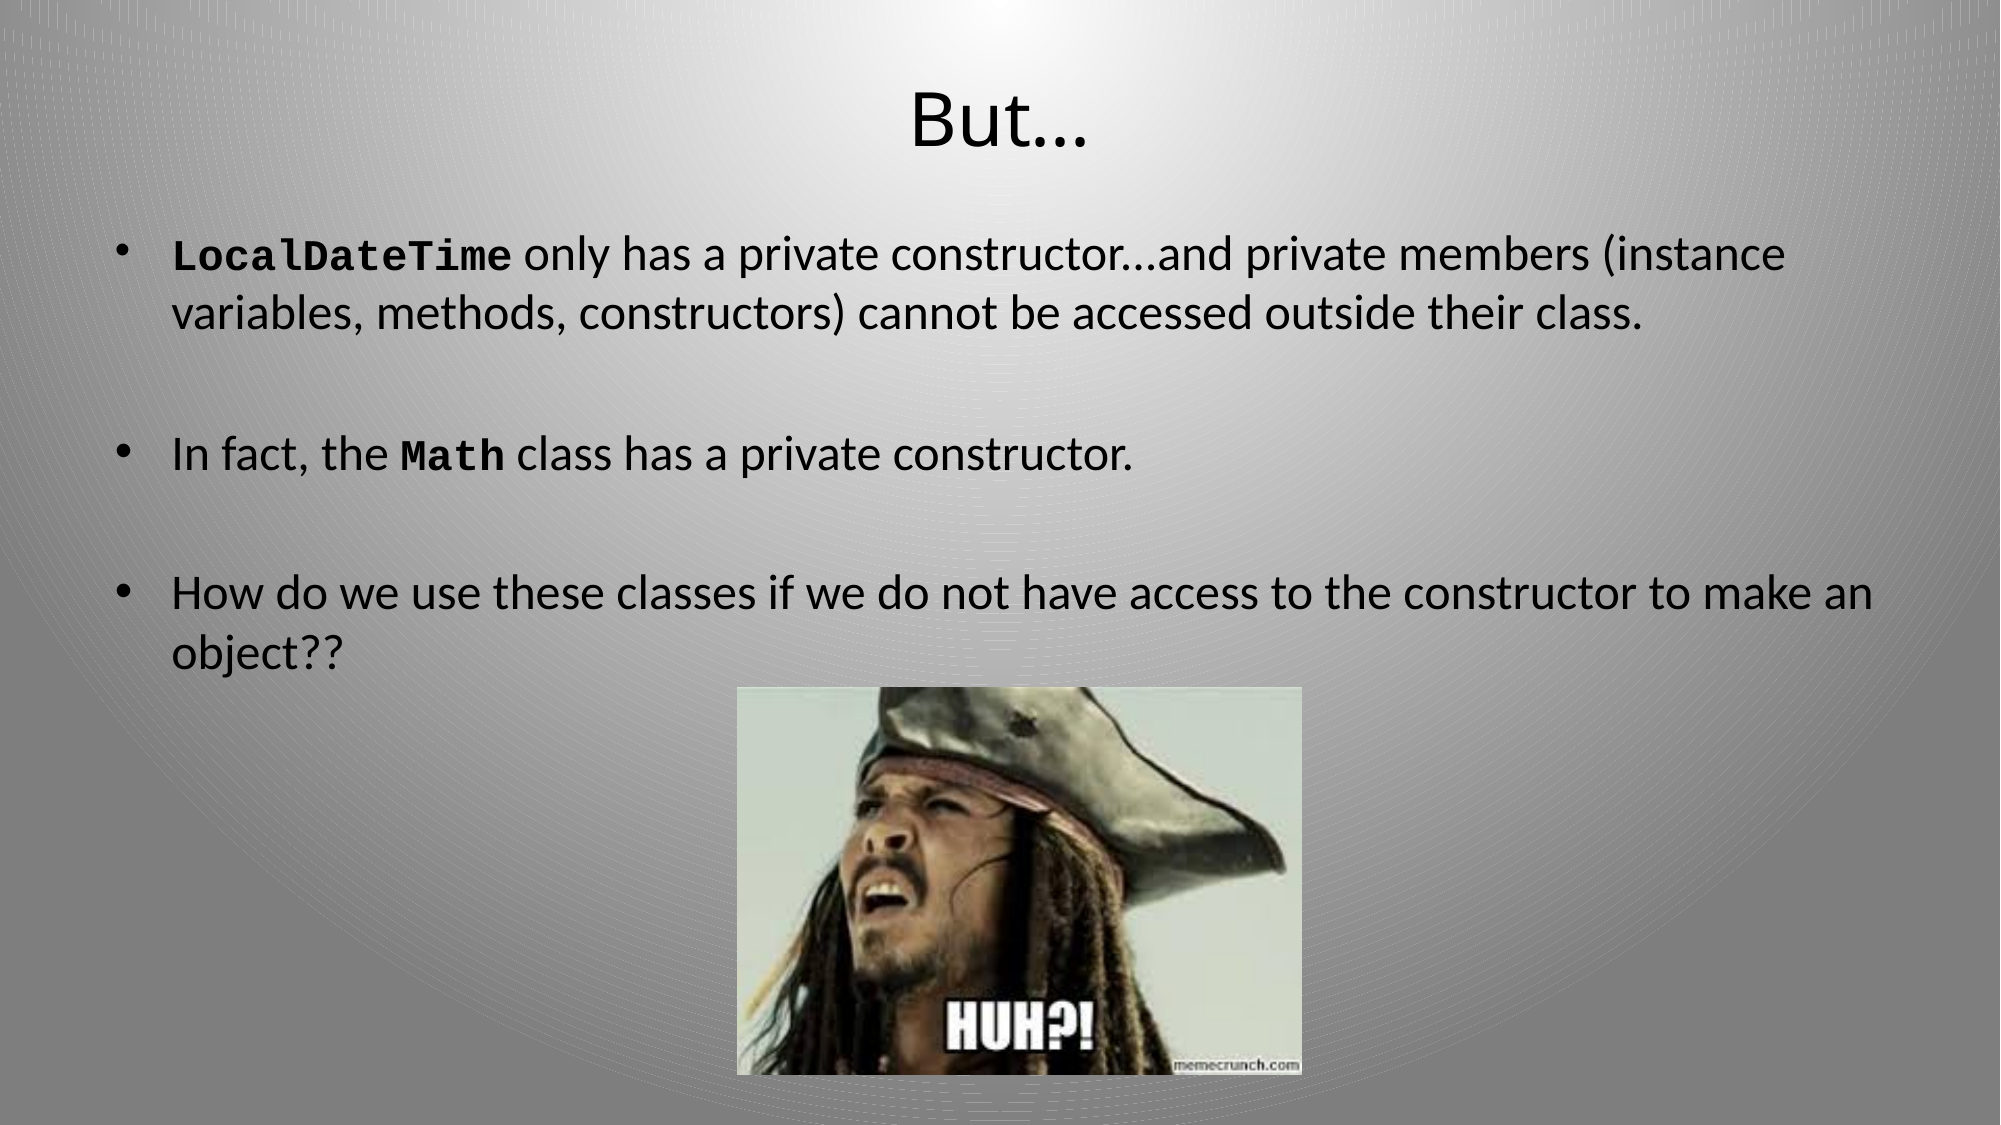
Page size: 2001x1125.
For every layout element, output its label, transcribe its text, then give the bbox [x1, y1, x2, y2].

list LocalDateTime only has a private constructor...and private members (instance variables, methods, constructors) cannot be accessed outside their class. In fact, the Math class has a private constructor. How do we use these classes if we do not have access to the constructor to make an object?? [99, 212, 1900, 993]
picture [737, 687, 1303, 1076]
title But... [99, 45, 1900, 188]
